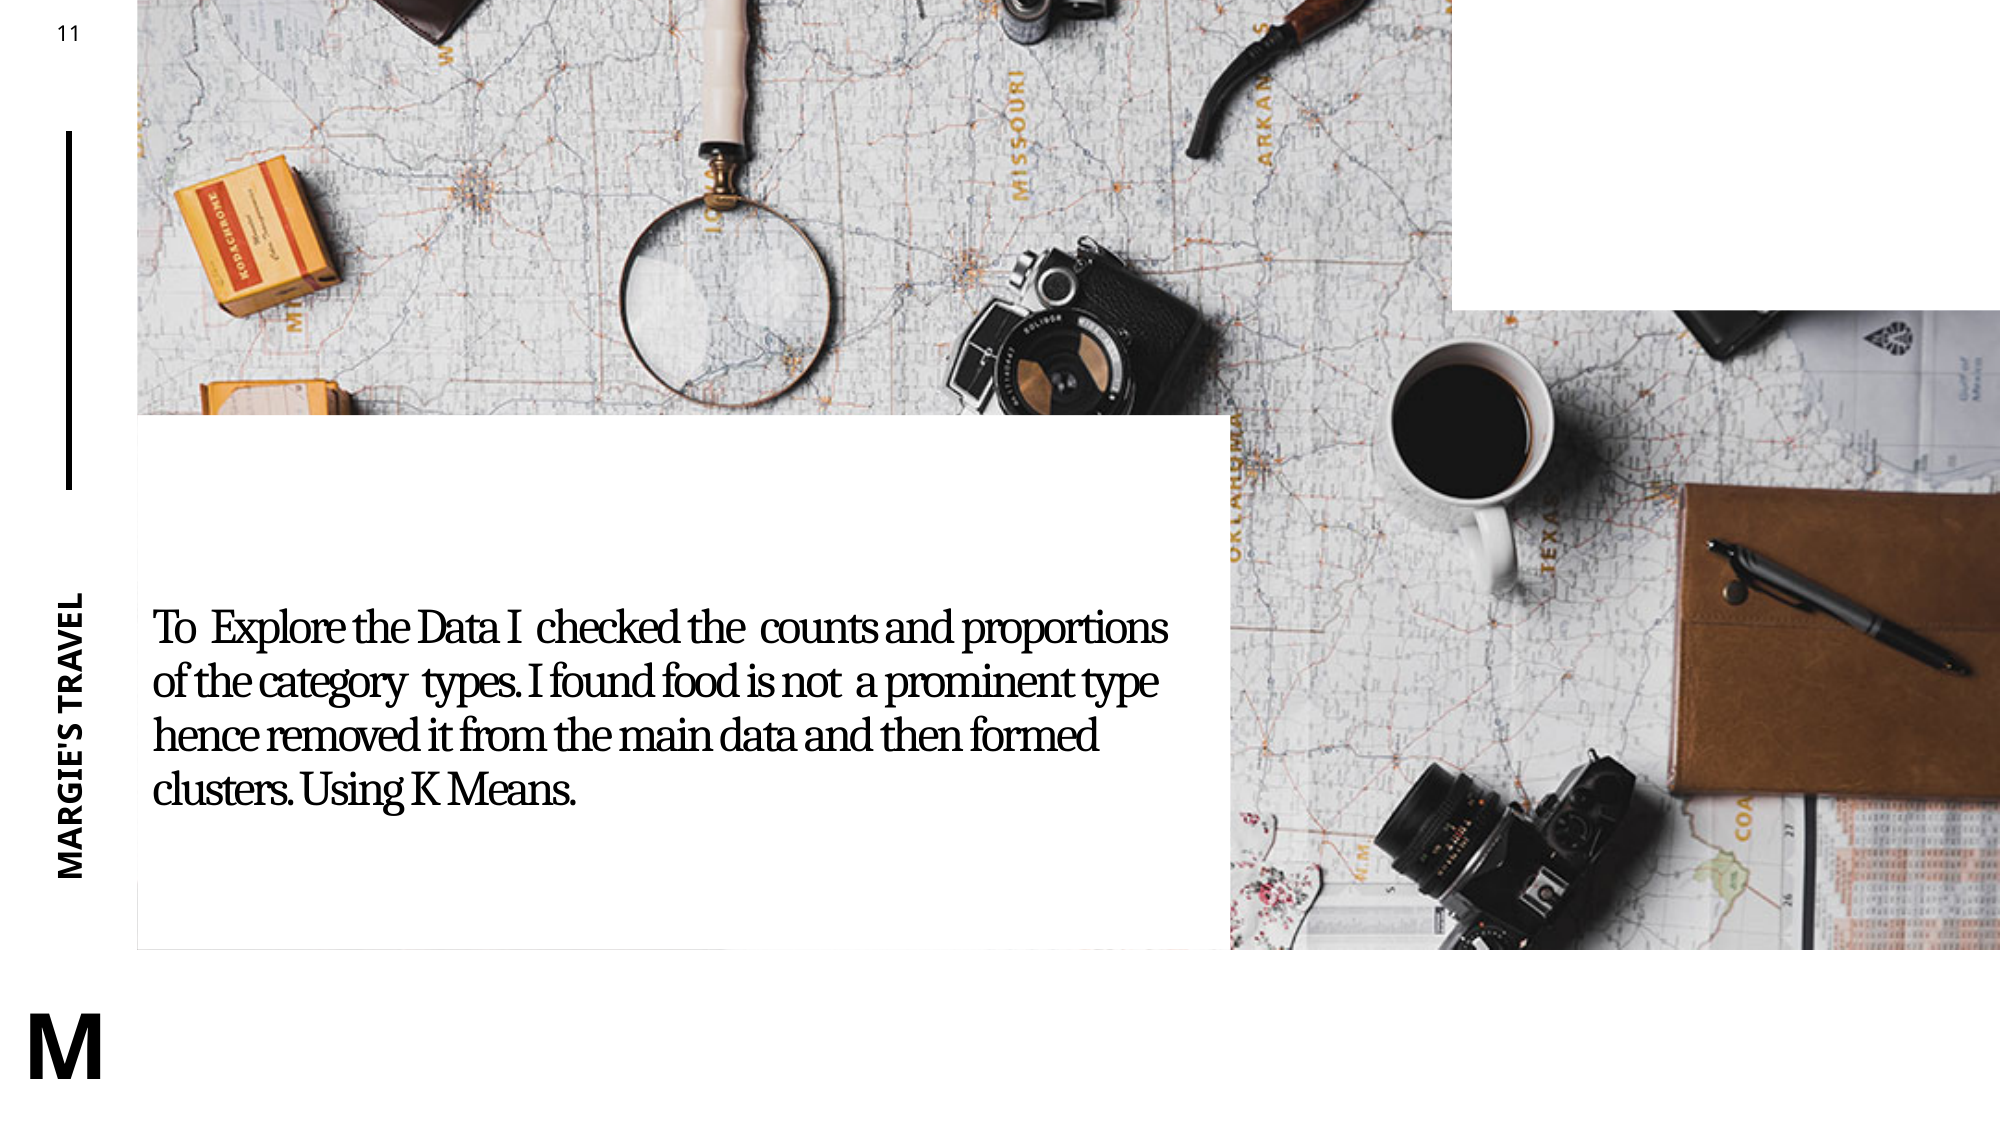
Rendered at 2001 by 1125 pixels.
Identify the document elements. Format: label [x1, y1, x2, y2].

picture [137, 0, 2000, 950]
